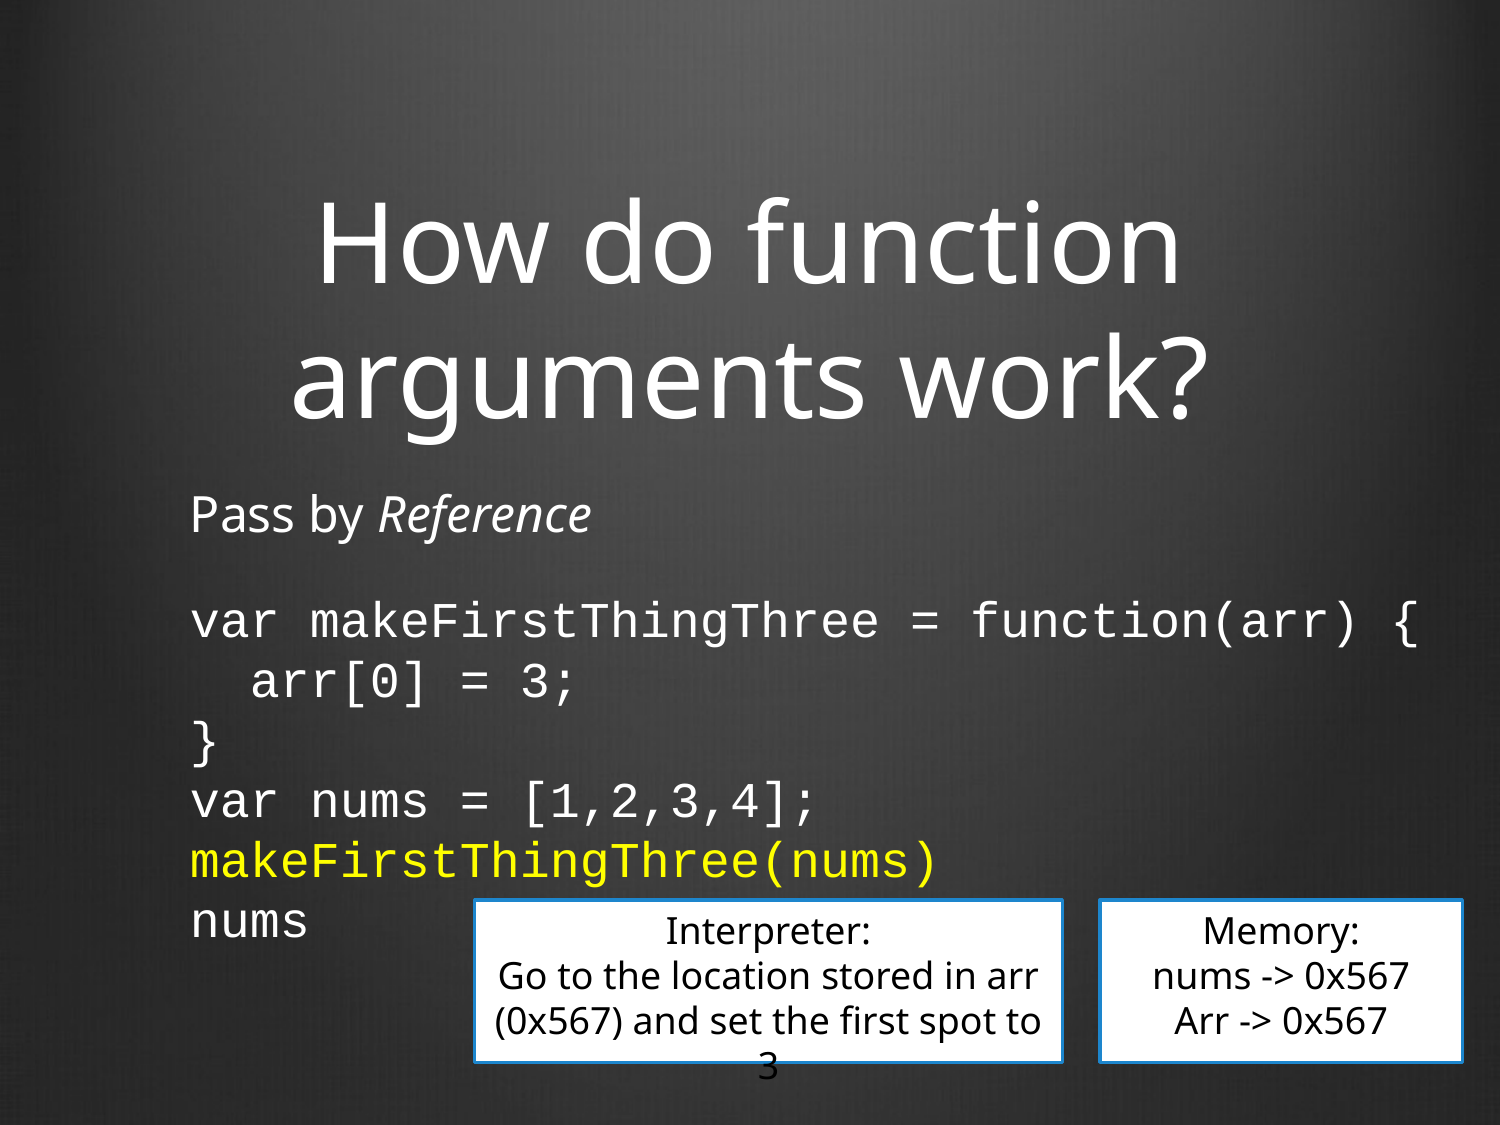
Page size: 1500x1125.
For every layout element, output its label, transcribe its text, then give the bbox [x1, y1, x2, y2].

text_box Memory: nums -> 0x567 Arr -> 0x567 [1098, 898, 1464, 1064]
title How do function arguments work? [112, 162, 1388, 449]
text_box Interpreter: Go to the location stored in arr (0x567) and set the first spot to 3 [473, 898, 1064, 1064]
text_box Pass by Reference var makeFirstThingThree = function(arr) { arr[0] = 3; } var nums = [1,2,3,4]; makeFirstThingThree(nums) nums [174, 474, 1475, 955]
